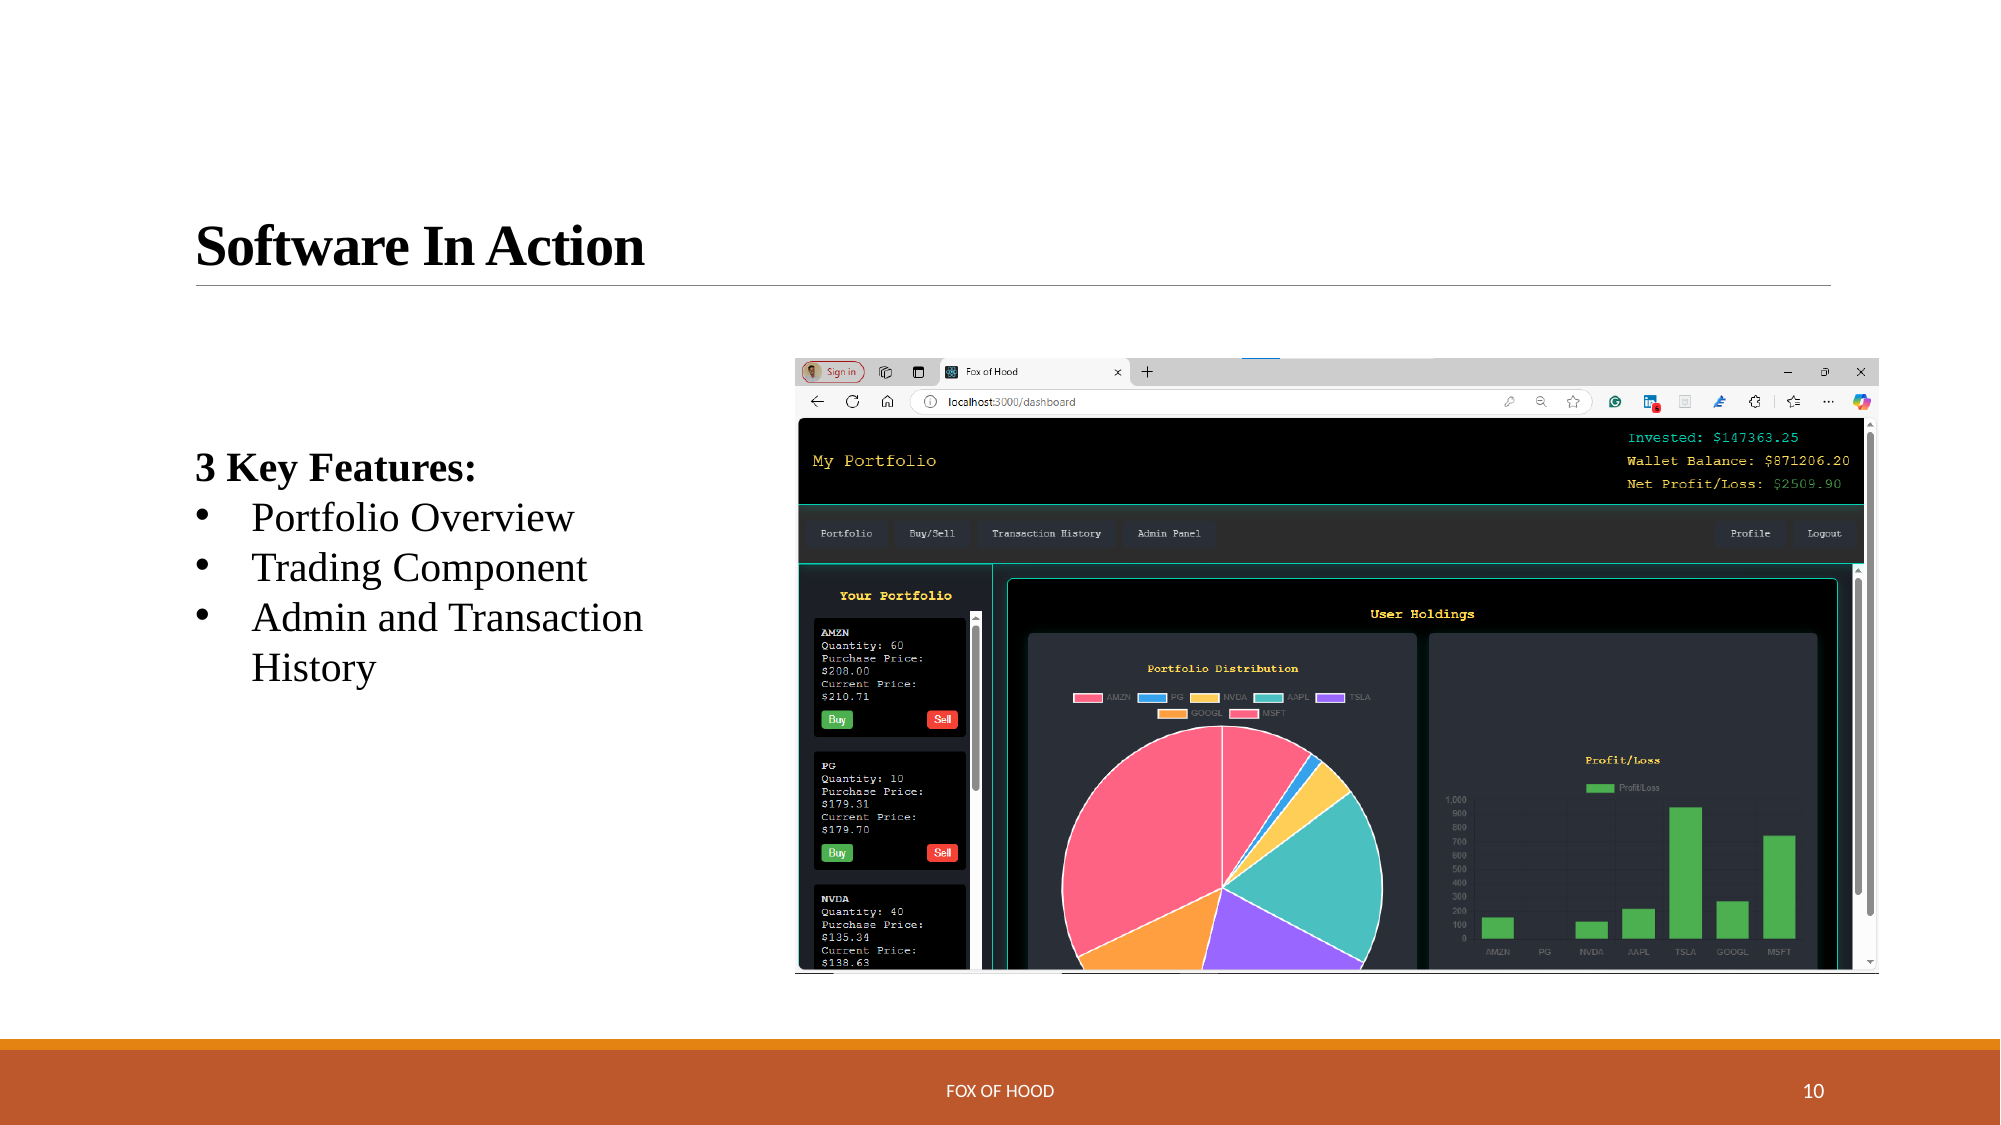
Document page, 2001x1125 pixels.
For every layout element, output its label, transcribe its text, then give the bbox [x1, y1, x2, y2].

text_box 3 Key Features: Portfolio Overview Trading Component Admin and Transaction History [180, 432, 765, 698]
slide_number 10 [1624, 1059, 1840, 1120]
picture [794, 358, 1880, 975]
title Software In Action [180, 47, 1830, 285]
footer FOX OF HOOD [604, 1059, 1396, 1120]
